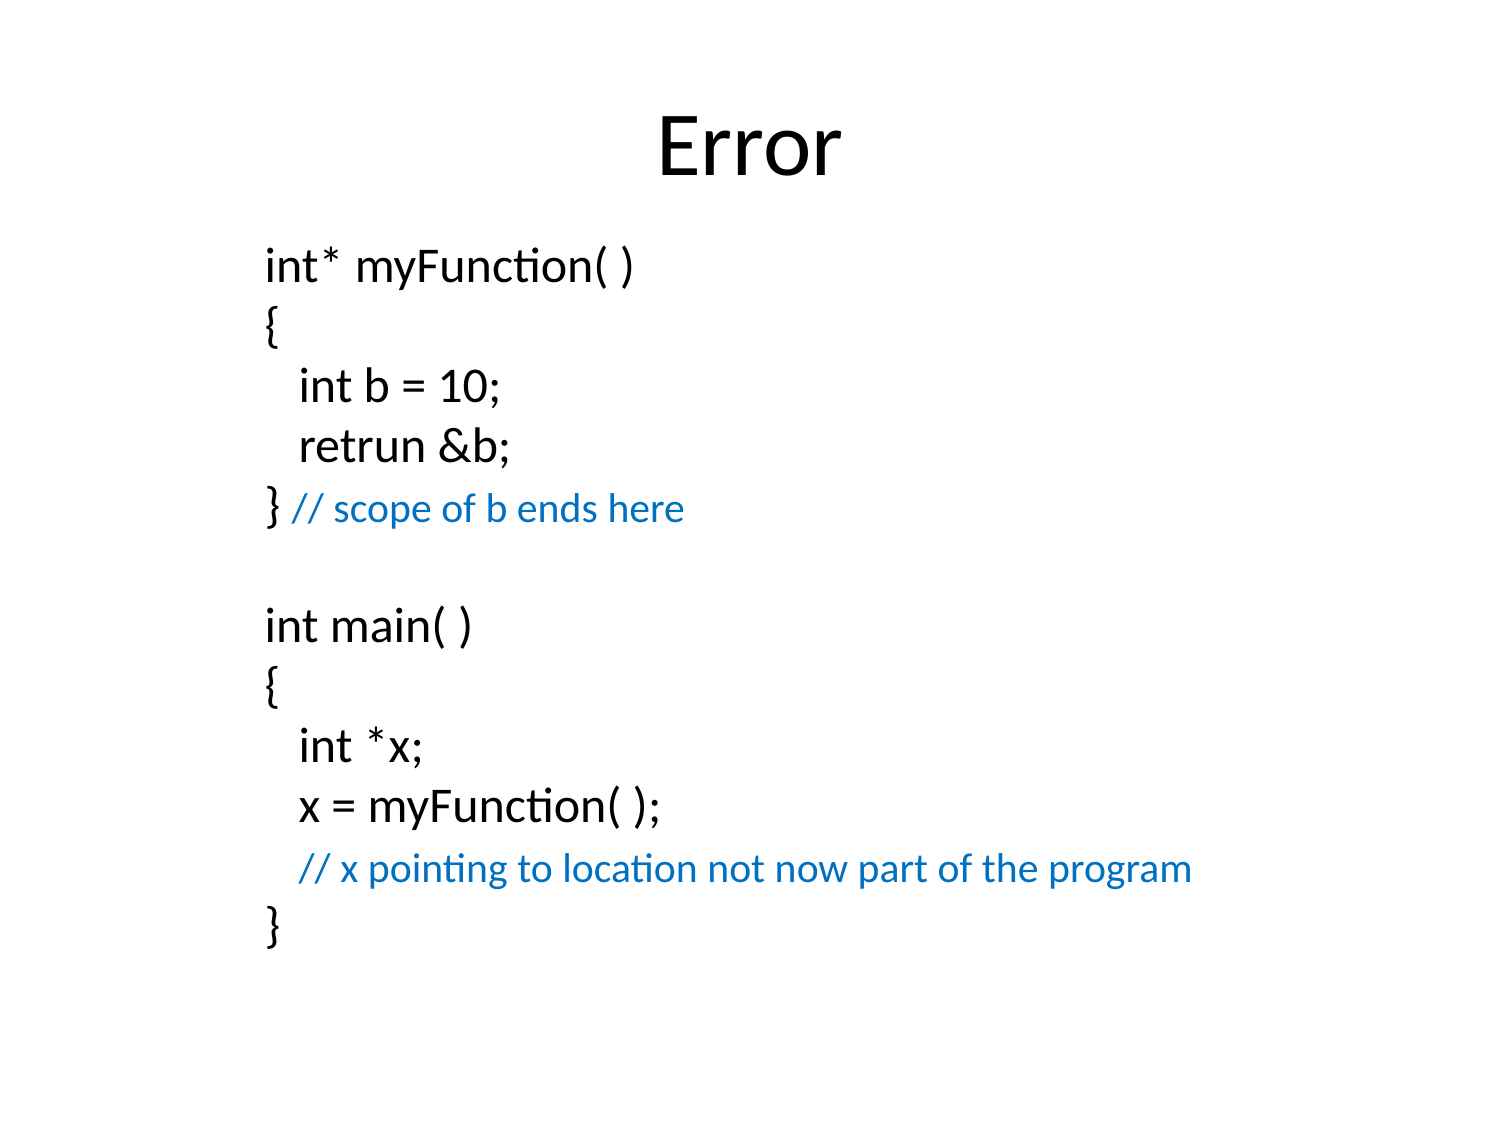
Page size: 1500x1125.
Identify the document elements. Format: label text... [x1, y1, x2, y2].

text_box int* myFunction( ) { int b = 10; retrun &b; } // scope of b ends here int main( ) { int *x; x = myFunction( ); // x pointing to location not now part of the program } [249, 224, 1213, 960]
title Error [75, 45, 1425, 233]
